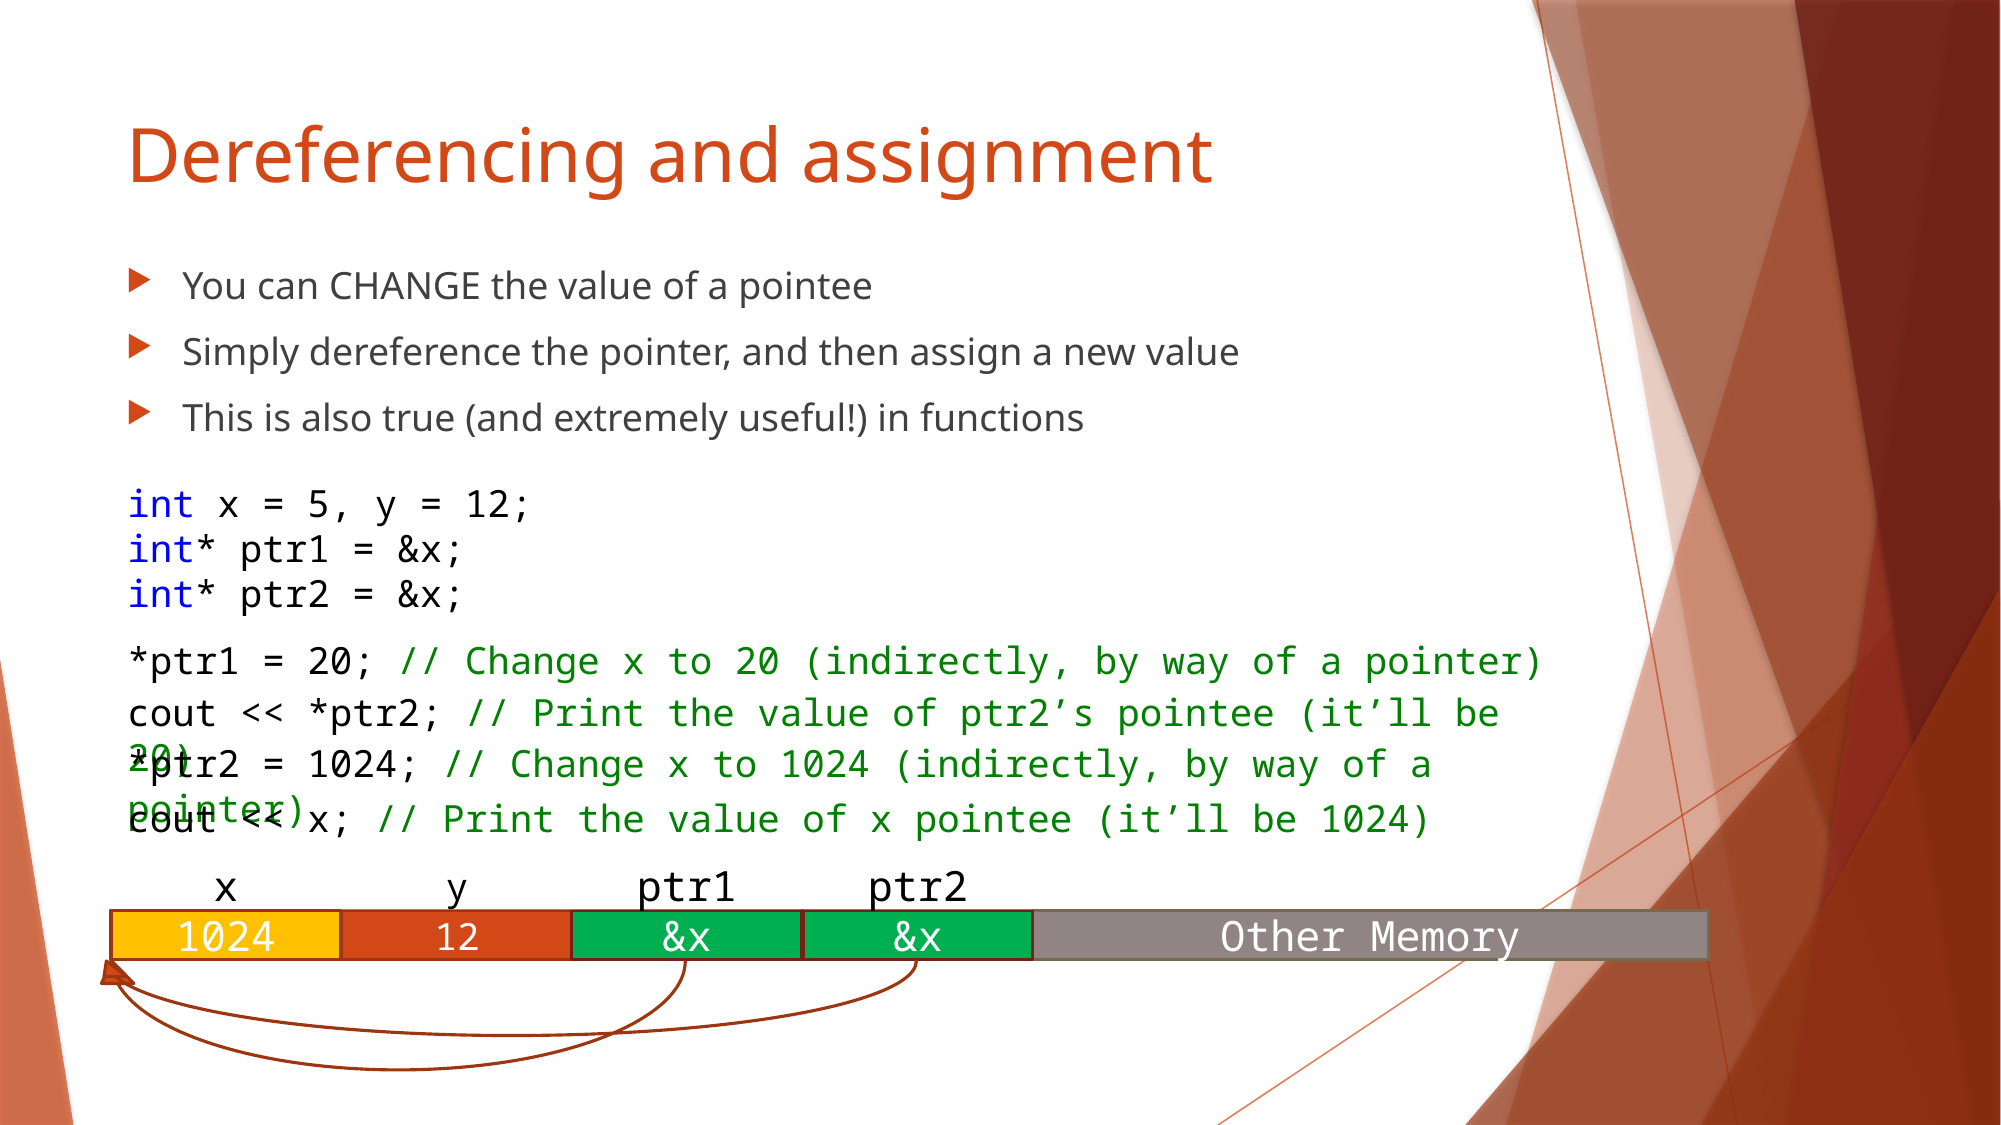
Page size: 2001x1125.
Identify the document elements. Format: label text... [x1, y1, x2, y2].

list You can CHANGE the value of a pointee Simply dereference the pointer, and then assign a new value This is also true (and extremely useful!) in functions [111, 254, 1522, 468]
text_box cout << x; // Print the value of x pointee (it’ll be 1024) [112, 788, 1589, 848]
text_box Other Memory [1034, 909, 1710, 961]
text_box &x [801, 911, 1034, 961]
text_box [100, 978, 613, 1072]
text_box cout << *ptr2; // Print the value of ptr2’s pointee (it’ll be 20) [112, 681, 1589, 732]
text_box &x [577, 911, 801, 961]
text_box *ptr1 = 20; // Change x to 20 (indirectly, by way of a pointer) [112, 629, 1589, 681]
text_box int x = 5, y = 12; int* ptr1 = &x; int* ptr2 = &x; [112, 473, 1542, 623]
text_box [110, 860, 574, 910]
text_box ptr1 [571, 859, 801, 911]
text_box *ptr2 = 1024; // Change x to 1024 (indirectly, by way of a pointer) [112, 732, 1589, 788]
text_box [110, 917, 574, 961]
title Dereferencing and assignment [111, 99, 1522, 227]
text_box [102, 959, 918, 1038]
text_box [122, 975, 136, 985]
text_box ptr2 [801, 859, 1034, 911]
text_box [614, 959, 687, 1031]
